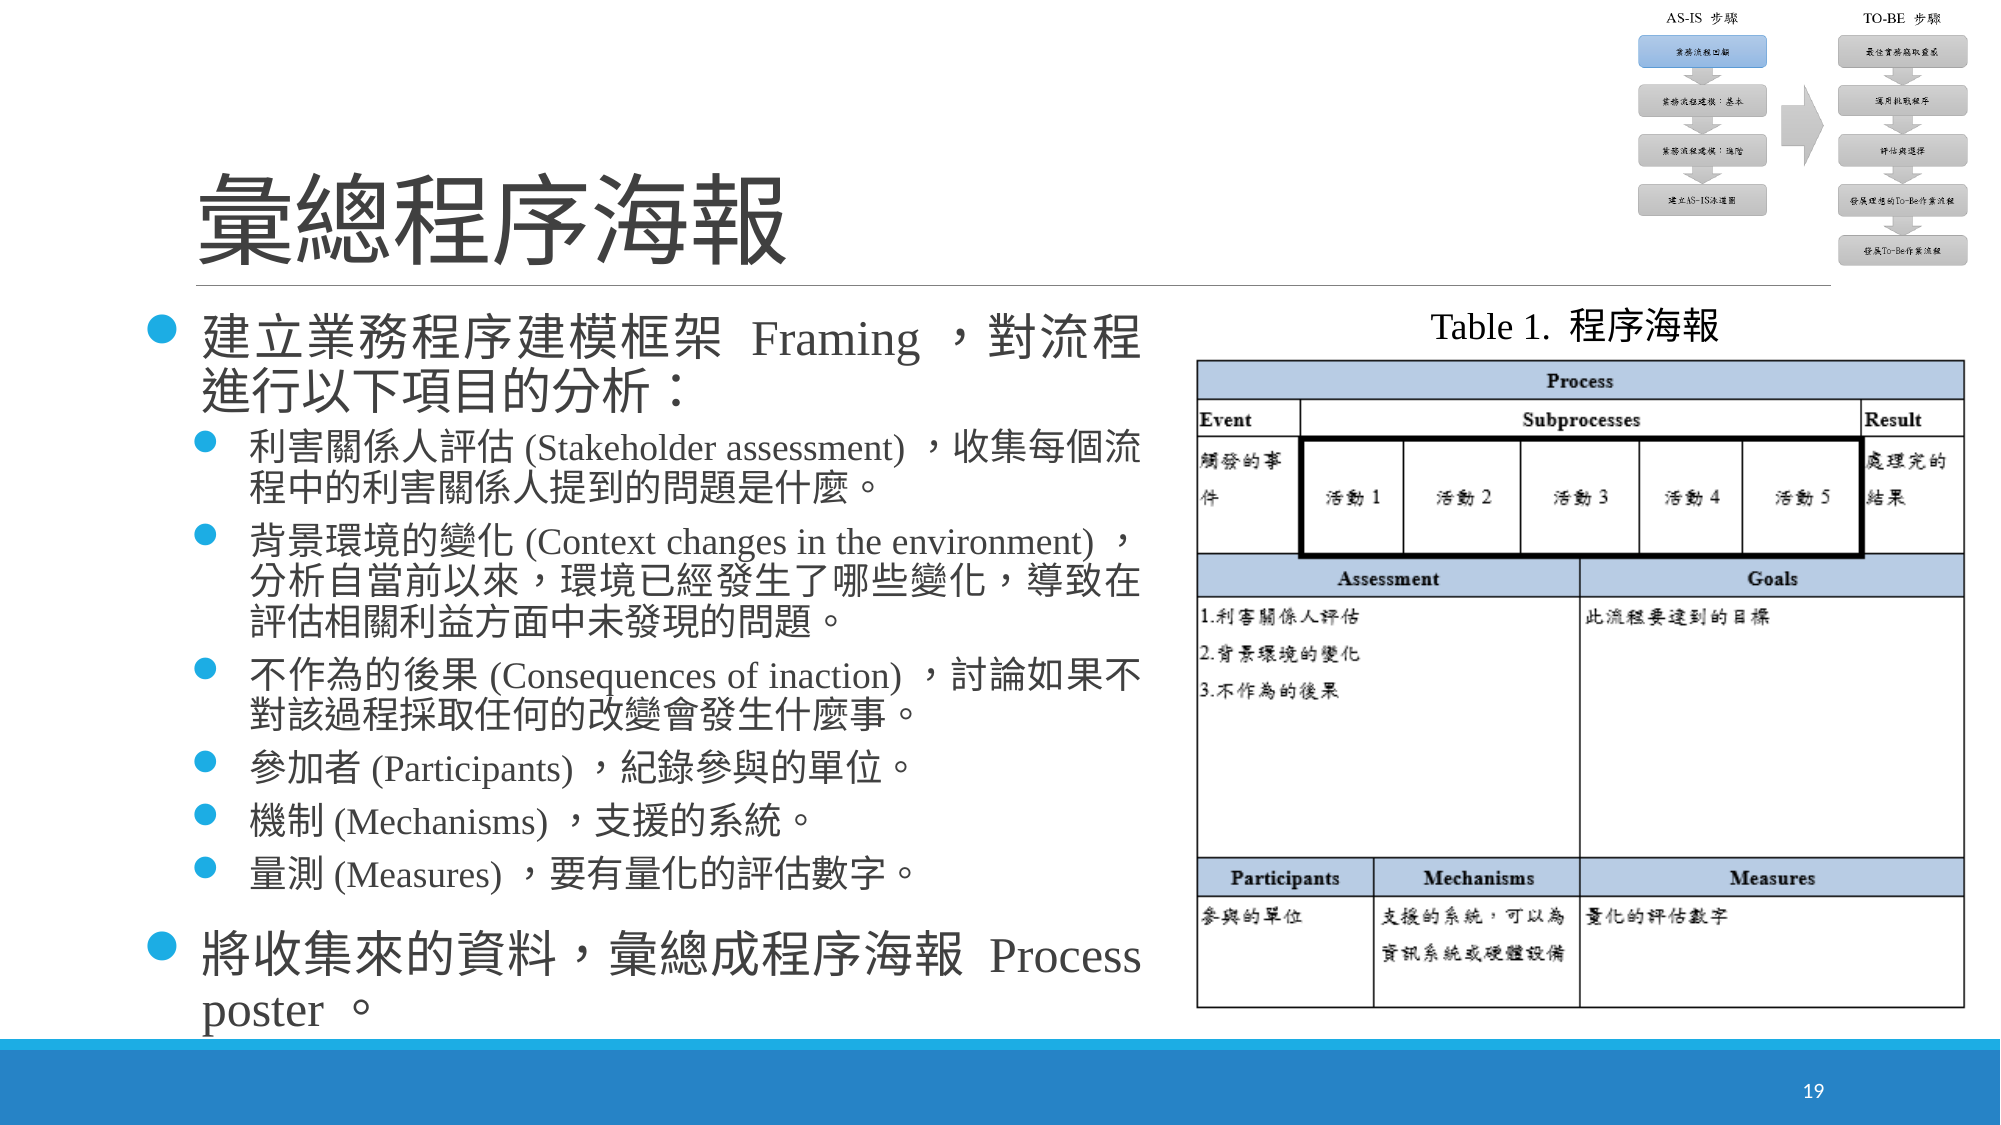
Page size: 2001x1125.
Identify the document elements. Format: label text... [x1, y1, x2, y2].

picture [1188, 354, 1973, 1010]
picture [1634, 4, 1973, 270]
slide_number 19 [1624, 1059, 1840, 1120]
title 彙總程序海報 [180, 47, 1436, 285]
list 建立業務程序建模框架 Framing，對流程進行以下項目的分析： 利害關係人評估(Stakeholder assessment)，收集每個流程中的利害關係人提到的問題是什麼。 背景環境的變化(Context changes in the environment)，分析自當前以來，環境已經發生了哪些變化，導致在評估相關利益方面中未發現的問題。 不作為的後果(Consequences of inaction)，討論如果不對該過程採取任何的改變會發生什麼事。 參加者(Participants)，紀錄參與的單位。 機制(Mechanisms)，支援的系統。 量測(Measures)，要有量化的評估數字。 將收集來的資料，彙總成程序海報 Process poster。 [143, 304, 1143, 1060]
text_box Table 1. 程序海報 [1415, 294, 1735, 351]
